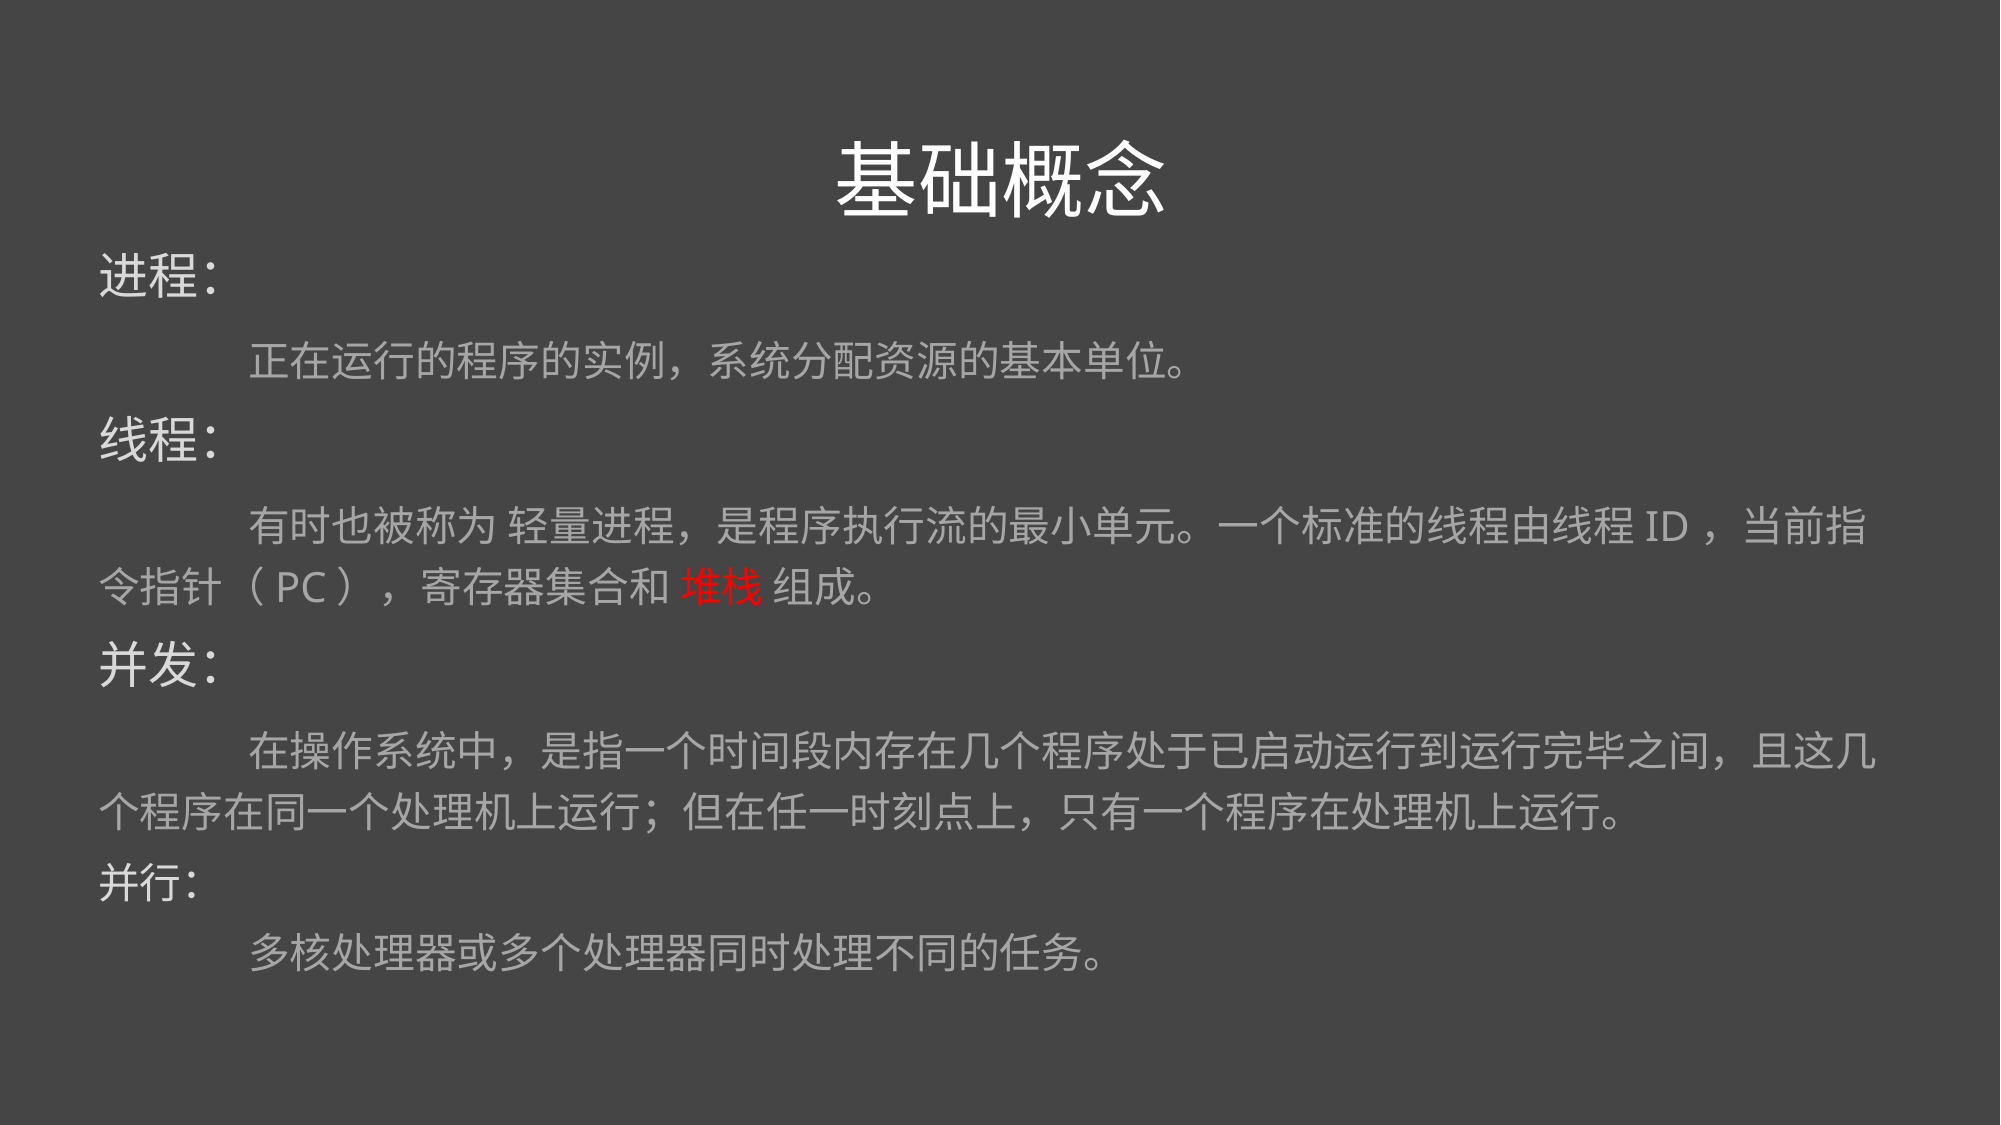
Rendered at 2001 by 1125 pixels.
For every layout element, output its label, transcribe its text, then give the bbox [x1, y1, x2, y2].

list 进程： 正在运行的程序的实例，系统分配资源的基本单位。 线程： 有时也被称为 轻量进程，是程序执行流的最小单元。一个标准的线程由线程ID，当前指令指针（PC），寄存器集合和 堆栈 组成。 并发： 在操作系统中，是指一个时间段内存在几个程序处于已启动运行到运行完毕之间，且这几个程序在同一个处理机上运行；但在任一时刻点上，只有一个程序在处理机上运行。 并行： 多核处理器或多个处理器同时处理不同的任务。 [83, 224, 1923, 1040]
list 基础概念 [461, 100, 1542, 224]
